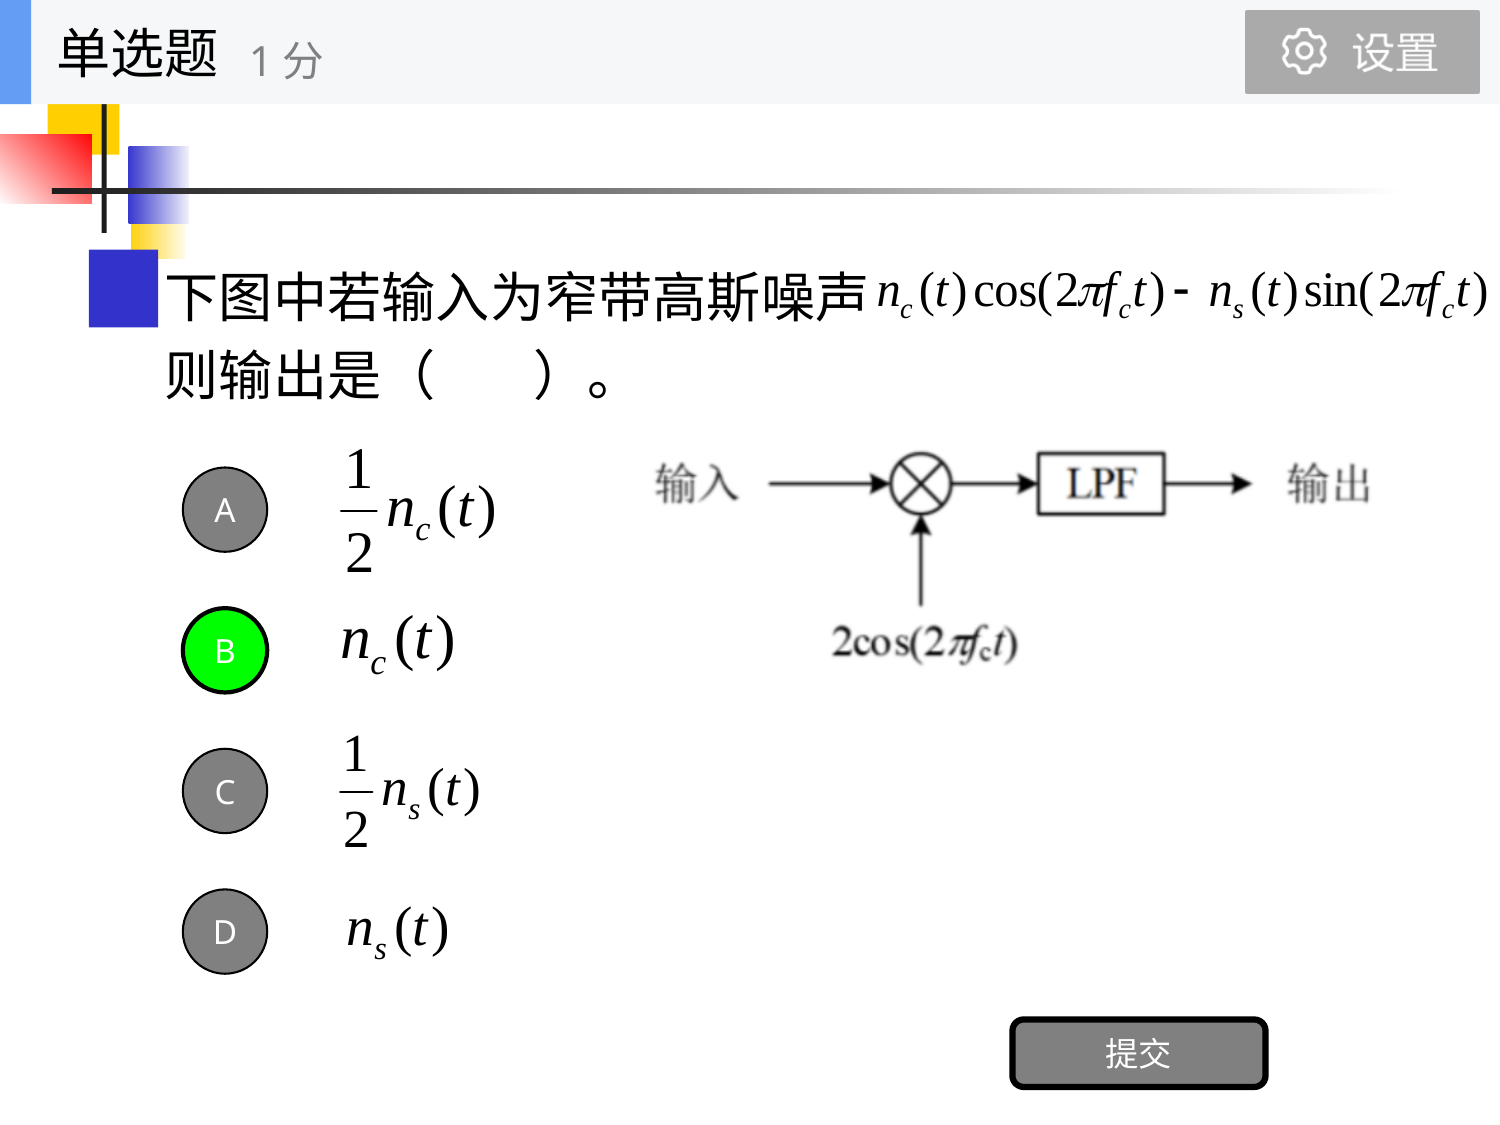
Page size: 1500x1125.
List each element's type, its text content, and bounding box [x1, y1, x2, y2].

picture [1245, 10, 1480, 94]
picture [635, 431, 1405, 671]
text_box A [180, 465, 270, 554]
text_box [0, 0, 1500, 105]
text_box B [180, 606, 270, 695]
text_box C [180, 746, 270, 836]
picture [330, 720, 494, 862]
picture [330, 596, 468, 693]
text_box D [180, 887, 270, 976]
text_box 提交 [1010, 1017, 1268, 1090]
picture [337, 889, 461, 976]
picture [330, 432, 511, 588]
text_box 下图中若输入为窄带高斯噪声 则输出是（ ）。 [149, 199, 1318, 457]
picture [868, 255, 1500, 333]
